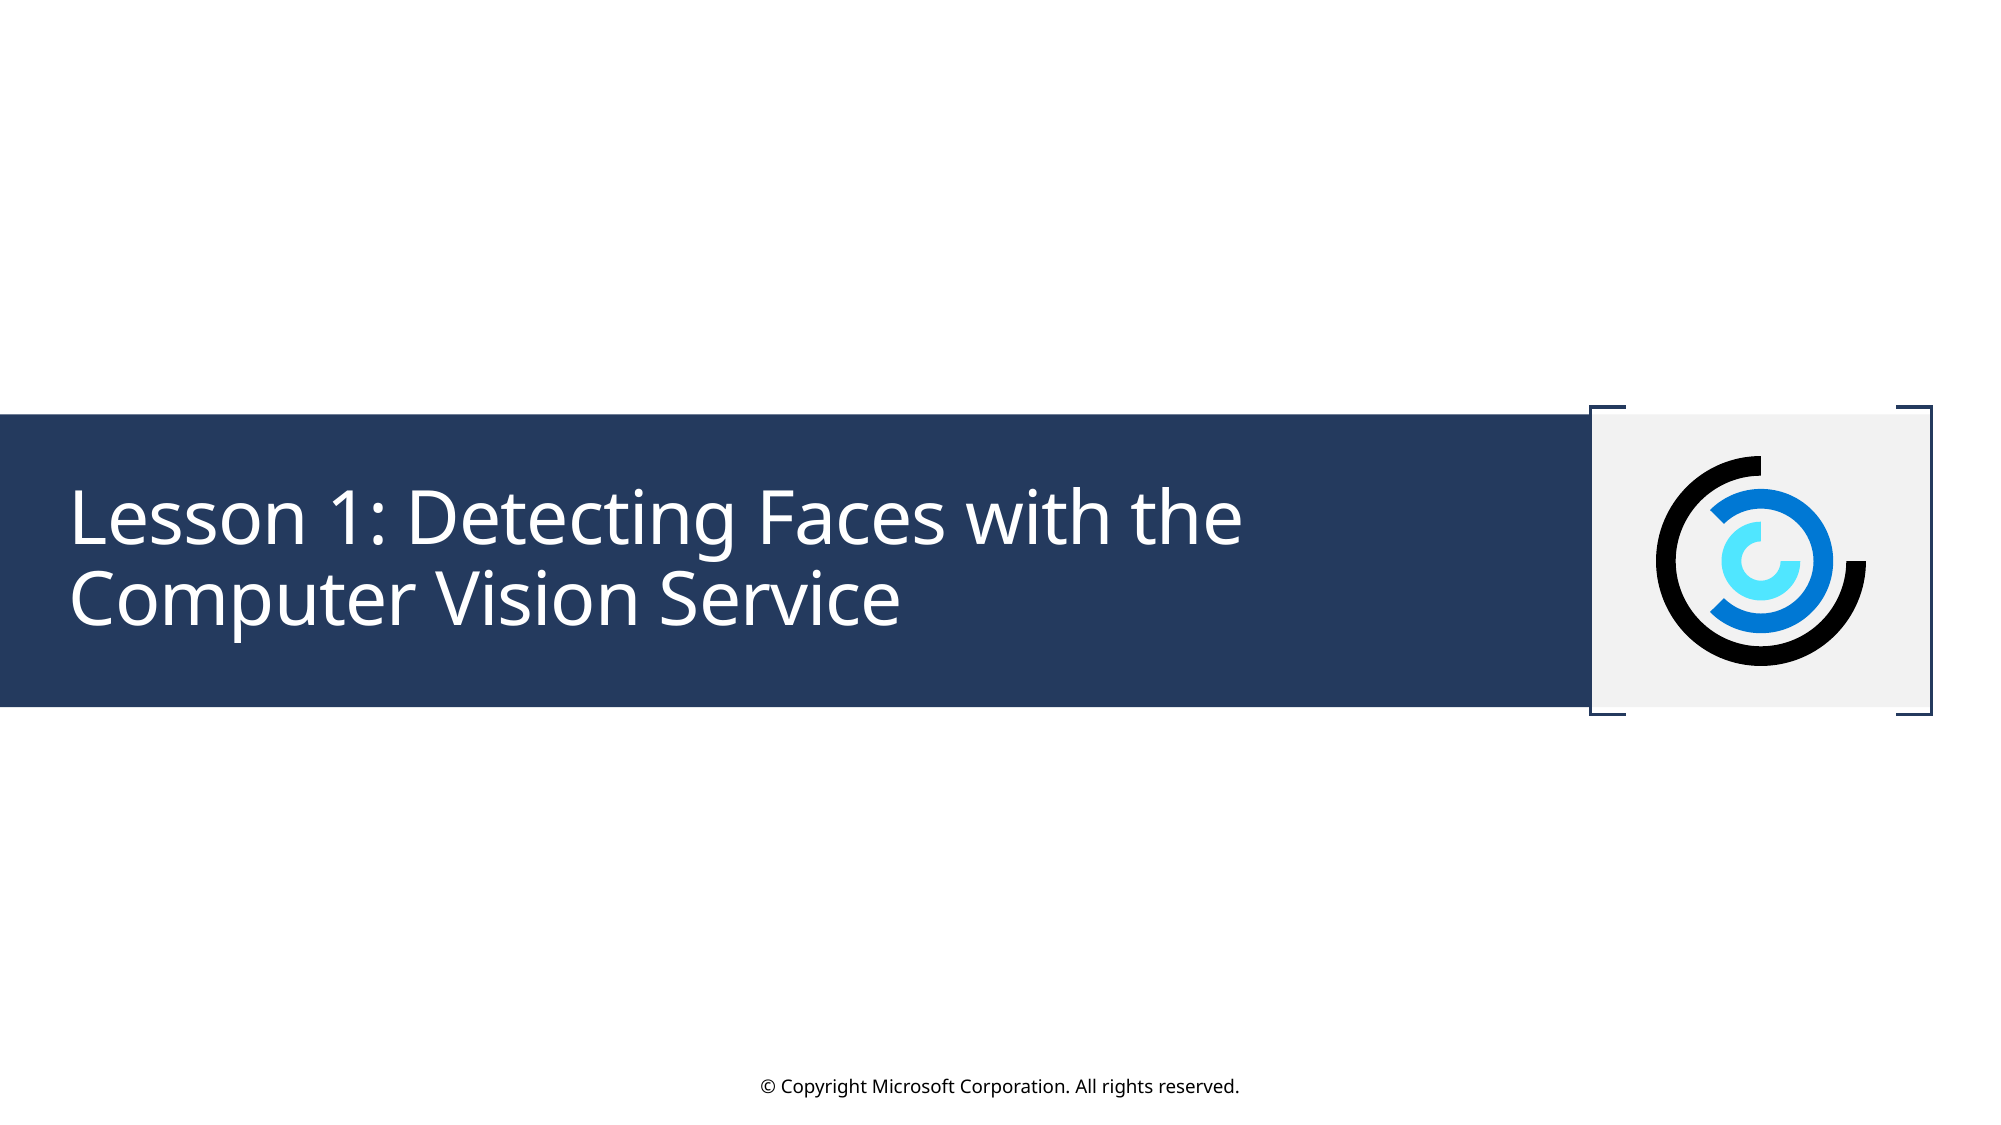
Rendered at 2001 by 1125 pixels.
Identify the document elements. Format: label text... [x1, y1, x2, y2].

title Lesson 1: Detecting Faces with the Computer Vision Service [68, 414, 1577, 708]
picture [1655, 455, 1867, 667]
